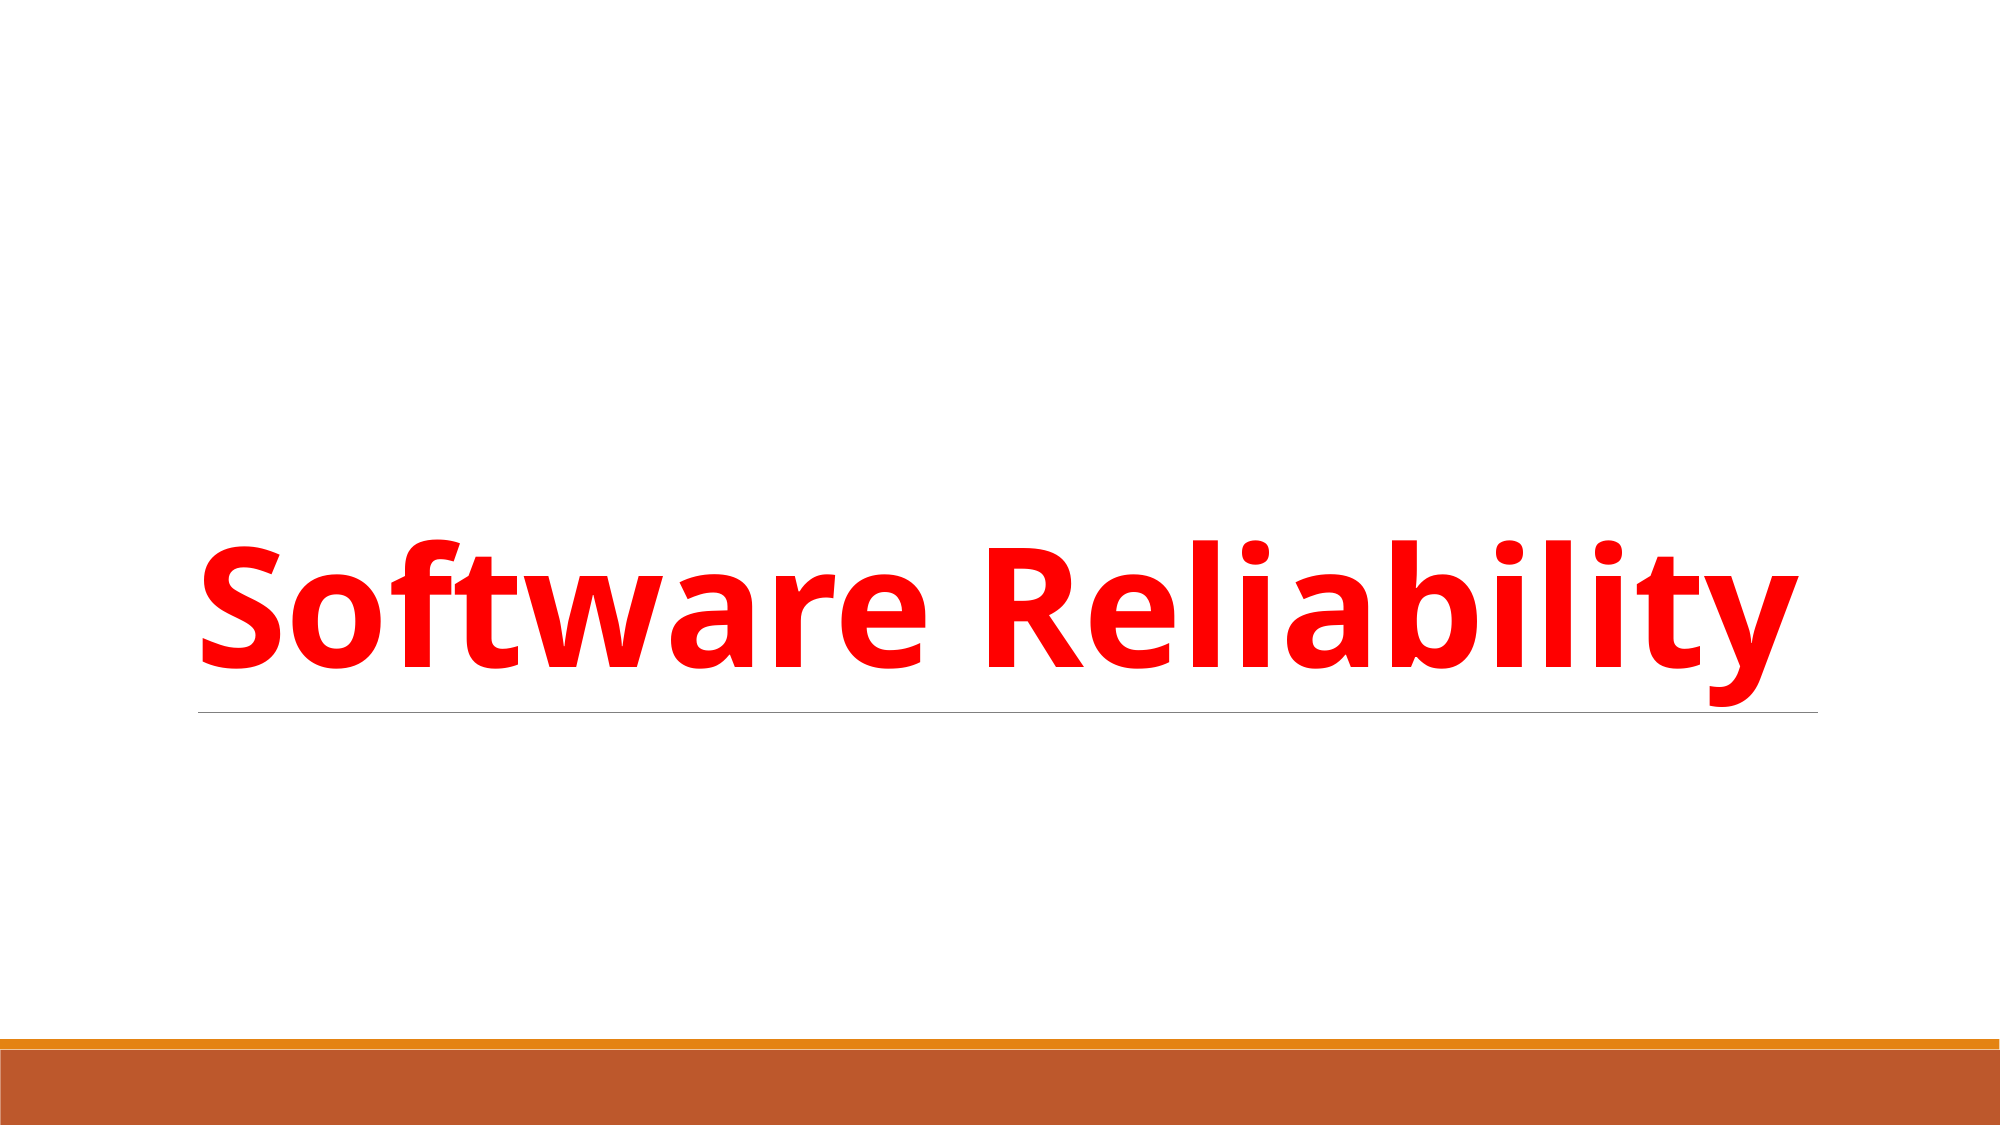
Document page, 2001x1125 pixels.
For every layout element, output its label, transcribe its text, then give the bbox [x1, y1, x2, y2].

title Software Reliability [180, 124, 1830, 710]
